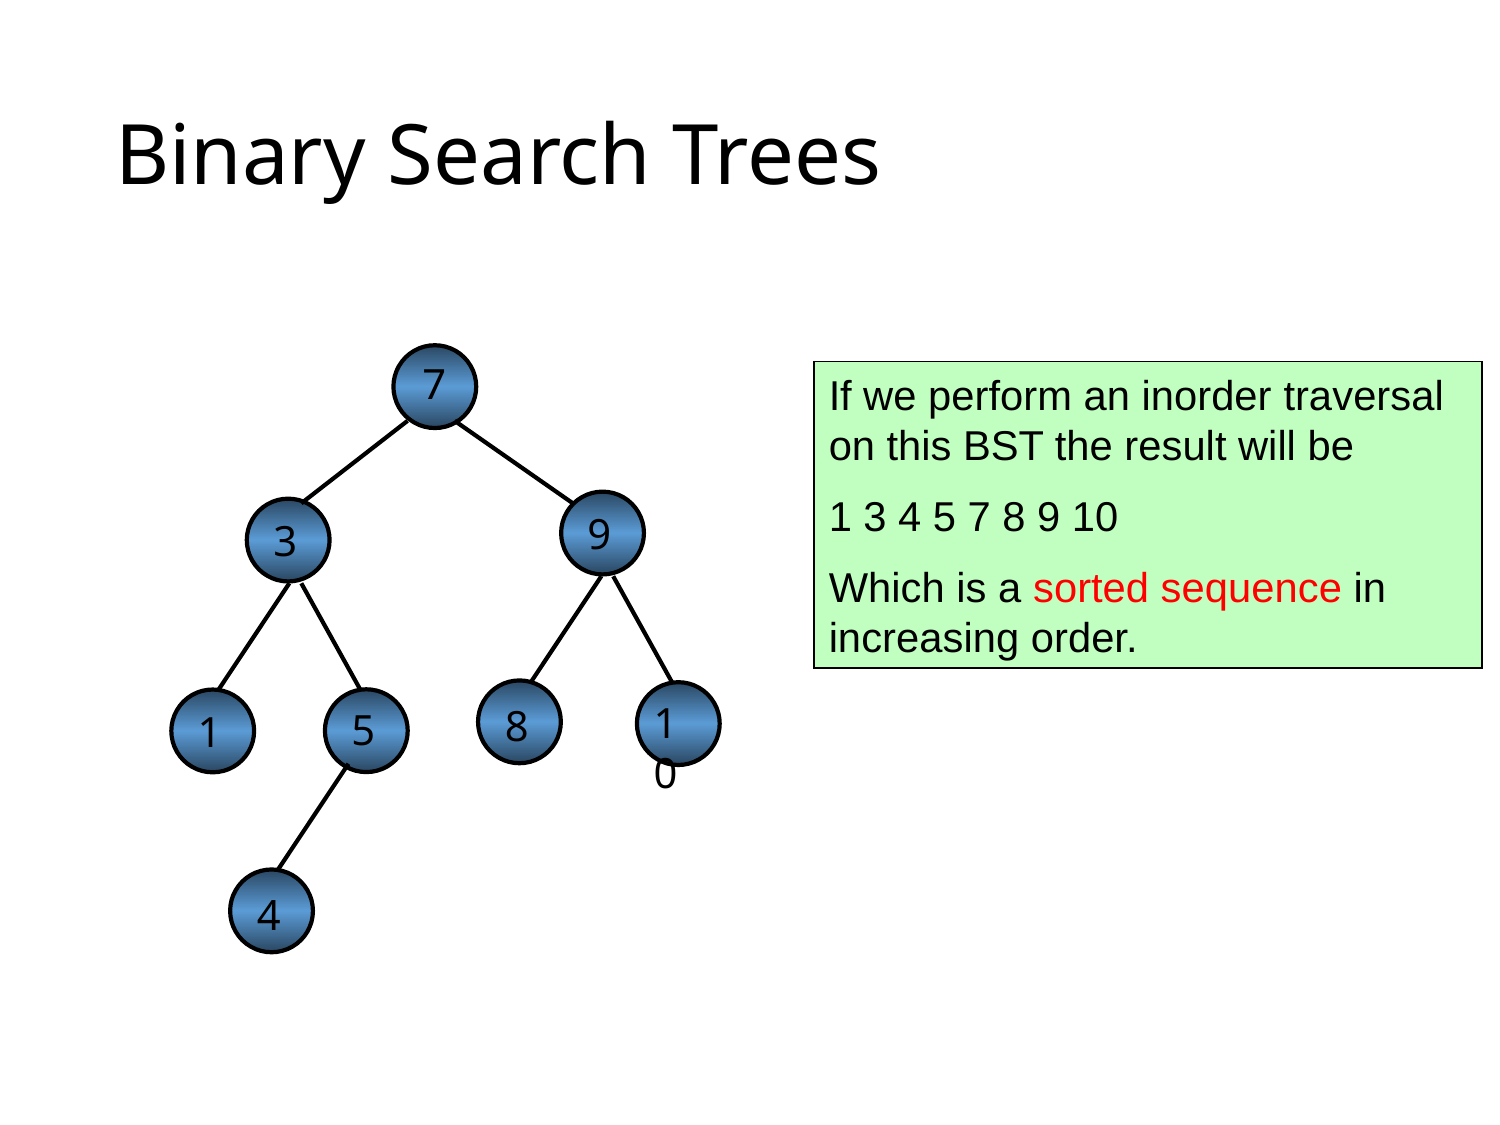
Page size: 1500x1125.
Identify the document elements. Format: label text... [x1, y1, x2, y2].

text_box [187, 689, 238, 698]
text_box [343, 689, 389, 696]
text_box [263, 573, 314, 582]
text_box [631, 503, 644, 564]
text_box [577, 566, 628, 575]
text_box [415, 345, 454, 350]
text_box [577, 491, 628, 500]
text_box 8 [490, 692, 548, 758]
text_box [246, 511, 258, 569]
text_box [499, 758, 540, 764]
text_box [561, 505, 572, 561]
text_box 4 [242, 881, 300, 947]
text_box [339, 762, 394, 773]
text_box [241, 700, 255, 762]
text_box [655, 682, 701, 689]
text_box [251, 947, 292, 953]
text_box [316, 509, 330, 571]
text_box [171, 702, 183, 760]
text_box [393, 356, 465, 429]
text_box [478, 680, 561, 752]
text_box [187, 764, 238, 773]
text_box If we perform an inorder traversal on this BST the result will be 1 3 4 5 7 8 9 10 Which is a sorted sequence in increasing order. [814, 361, 1483, 669]
text_box [230, 869, 313, 941]
text_box [397, 703, 408, 759]
text_box 3 [258, 507, 316, 573]
text_box 5 [336, 696, 397, 762]
text_box [467, 360, 477, 413]
text_box 1 [183, 698, 241, 764]
title Binary Search Trees [100, 37, 1379, 278]
text_box [324, 702, 336, 759]
text_box [263, 498, 314, 507]
text_box 10 [638, 689, 715, 805]
text_box 9 [572, 500, 631, 566]
text_box [715, 704, 720, 743]
text_box 7 [407, 350, 467, 415]
